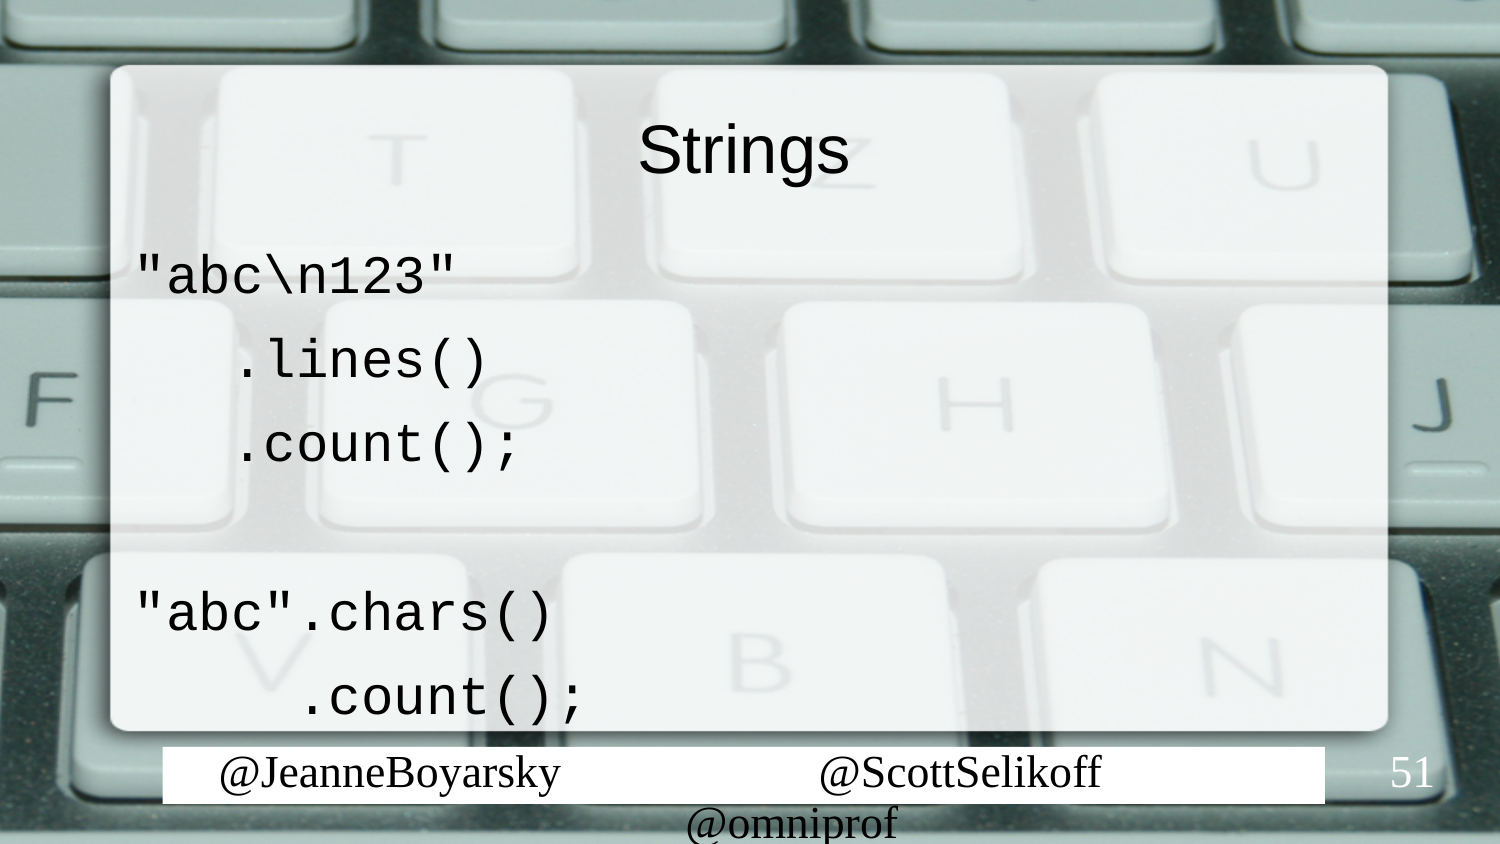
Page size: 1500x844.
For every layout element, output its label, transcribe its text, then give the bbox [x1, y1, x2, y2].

slide_number 51 [1087, 746, 1436, 804]
list "abc\n123" .lines() .count(); "abc".chars() .count(); [133, 241, 1365, 723]
picture [828, 819, 838, 837]
picture [0, 0, 1500, 844]
title Strings [123, 80, 1365, 220]
picture [700, 820, 710, 834]
